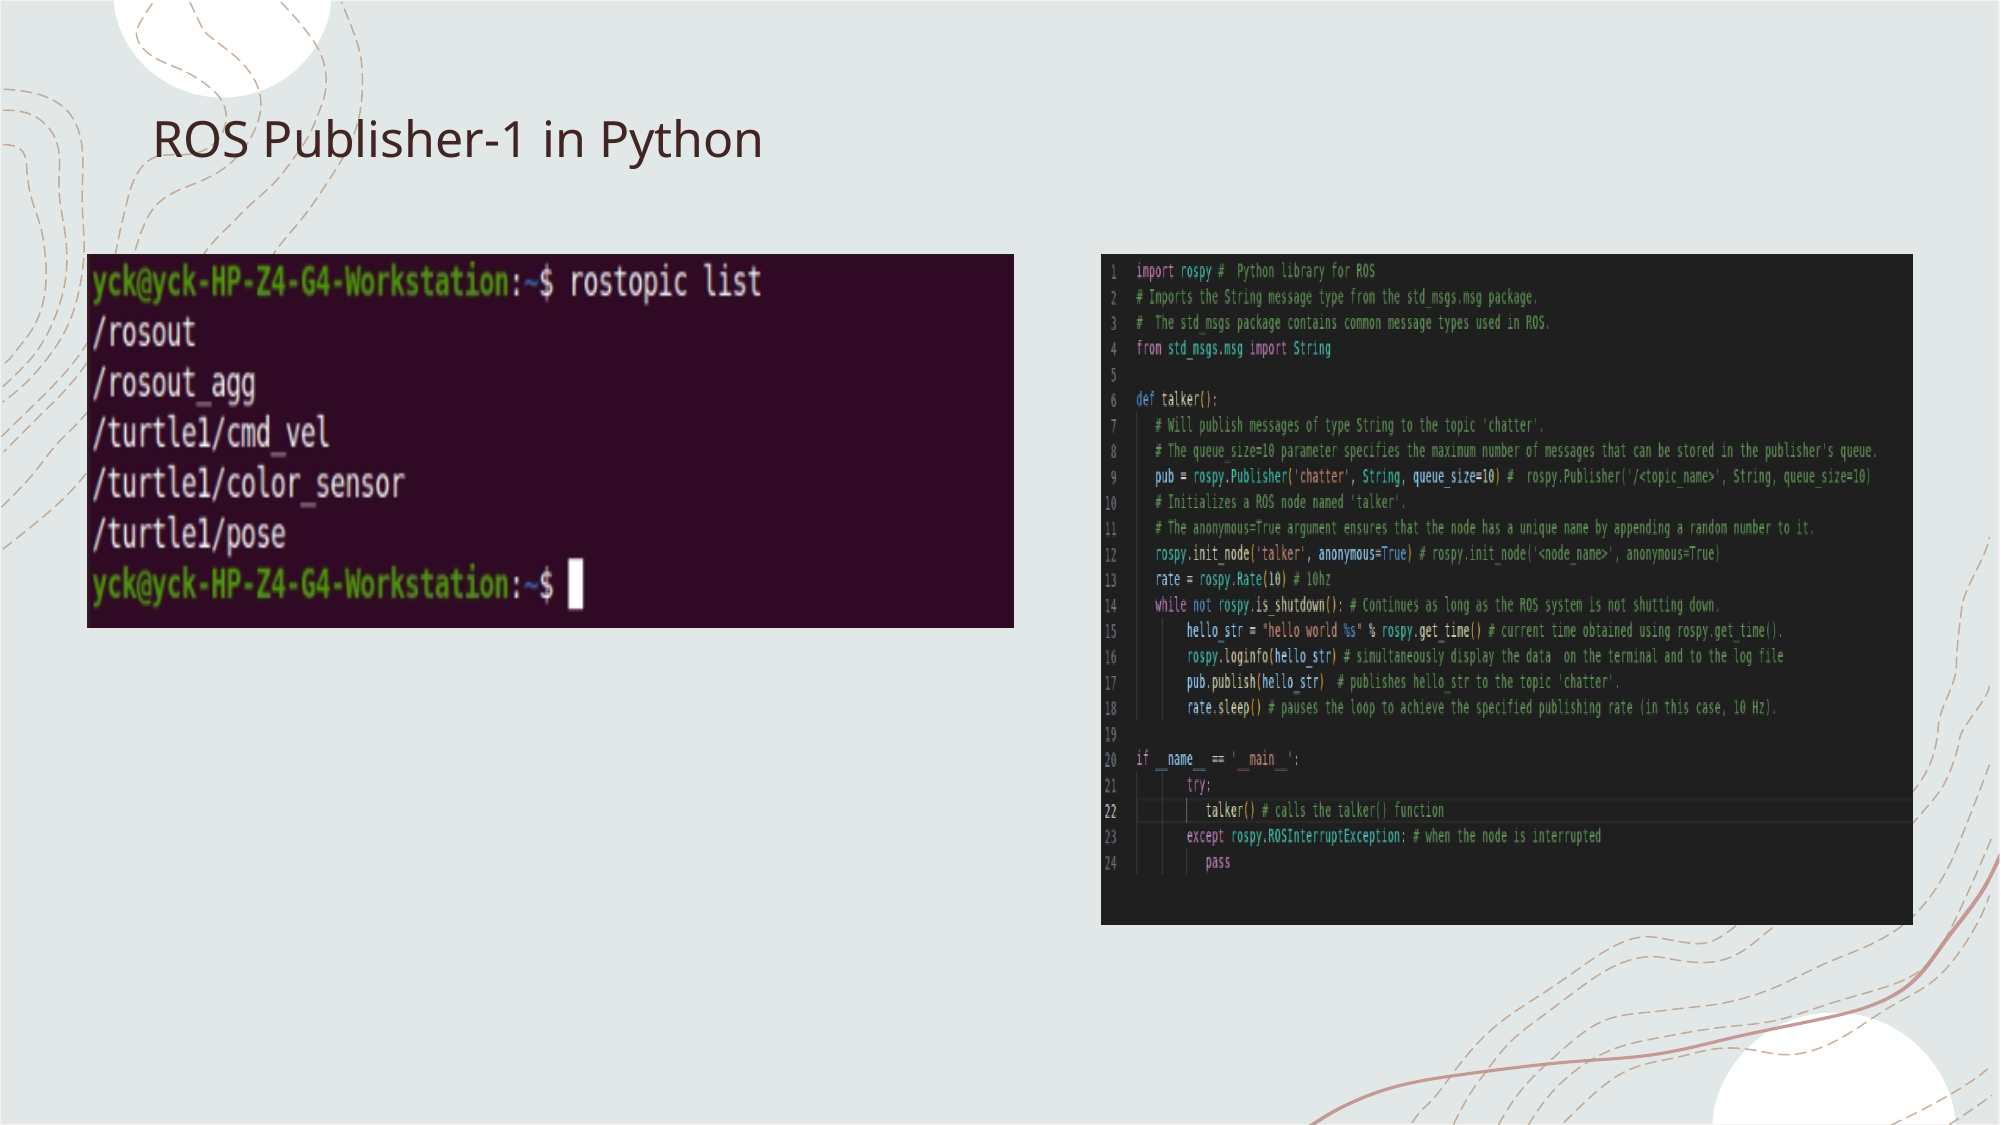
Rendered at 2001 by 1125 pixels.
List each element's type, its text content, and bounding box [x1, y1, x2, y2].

picture [1101, 254, 1913, 926]
picture [87, 254, 1014, 628]
title ROS Publisher-1 in Python [137, 84, 1863, 191]
